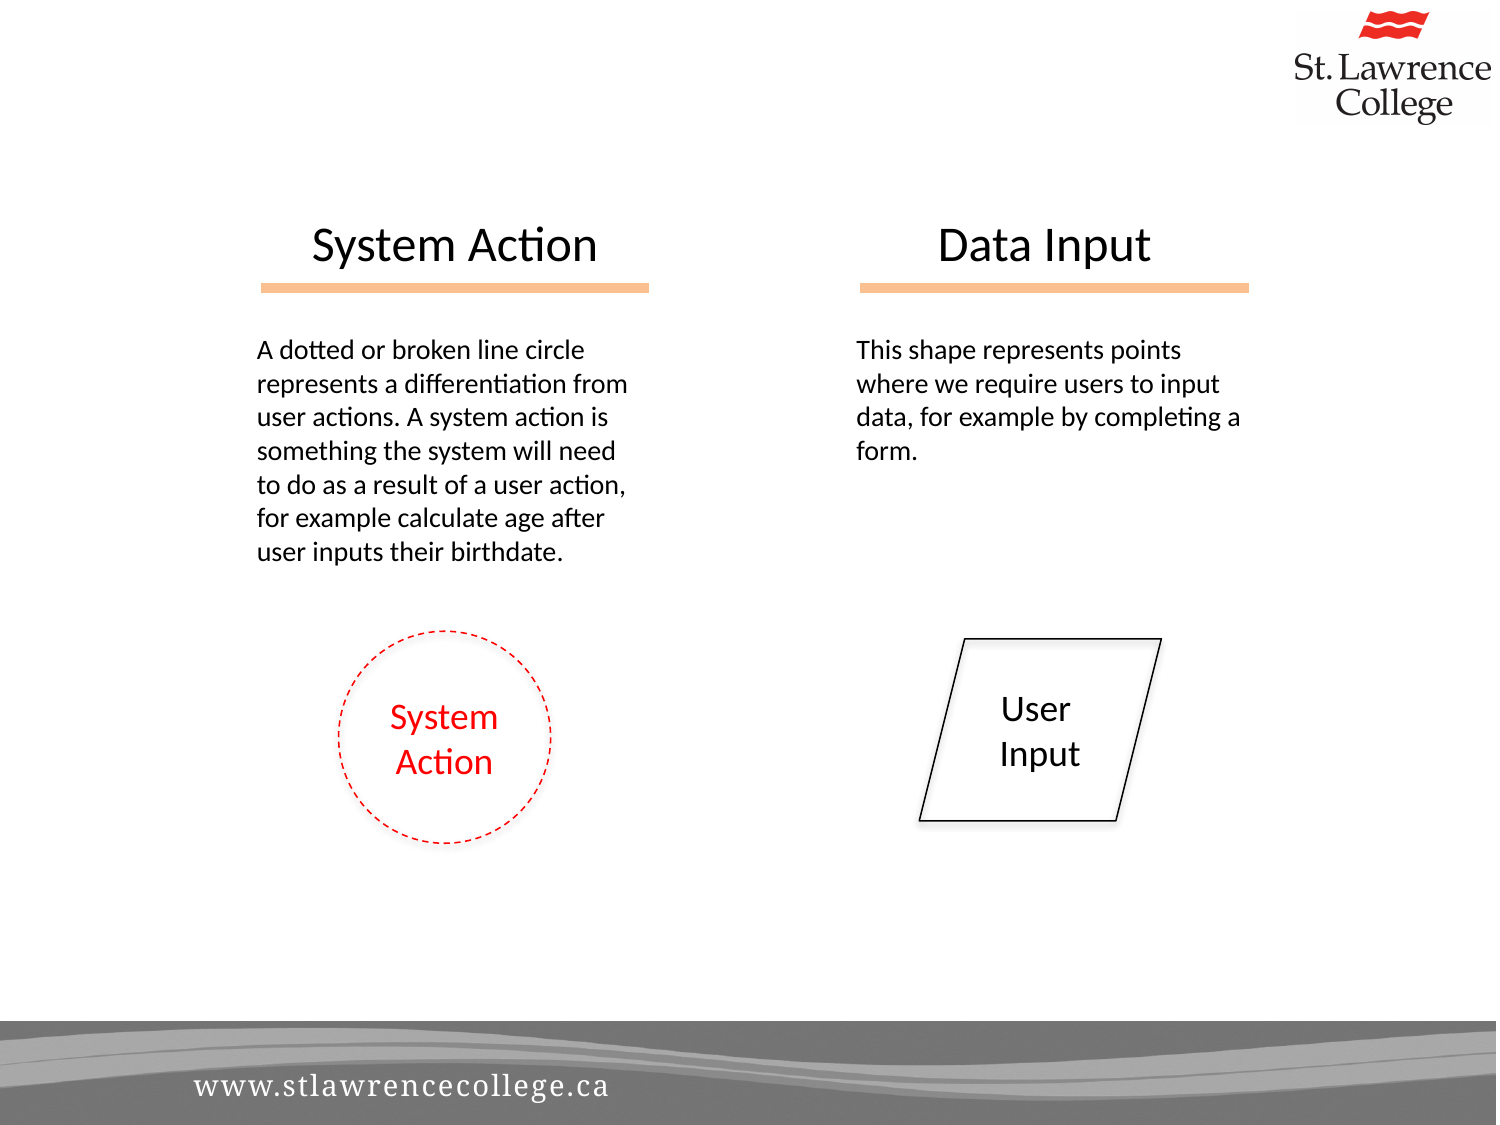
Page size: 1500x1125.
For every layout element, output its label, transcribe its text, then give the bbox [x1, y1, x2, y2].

text_box A dotted or broken line circle represents a differentiation from user actions. A system action is something the system will need to do as a result of a user action, for example calculate age after user inputs their birthdate. [242, 323, 659, 575]
picture [0, 1021, 1496, 1125]
text_box [337, 630, 552, 845]
text_box System Action [247, 203, 664, 279]
text_box [788, 138, 1312, 986]
text_box [918, 638, 1163, 822]
text_box Data Input [836, 203, 1253, 279]
text_box This shape represents points where we require users to input data, for example by completing a form. [841, 323, 1258, 474]
text_box [188, 138, 712, 986]
picture [1295, 11, 1491, 125]
text_box User Input [984, 676, 1096, 782]
text_box System Action [375, 684, 514, 789]
